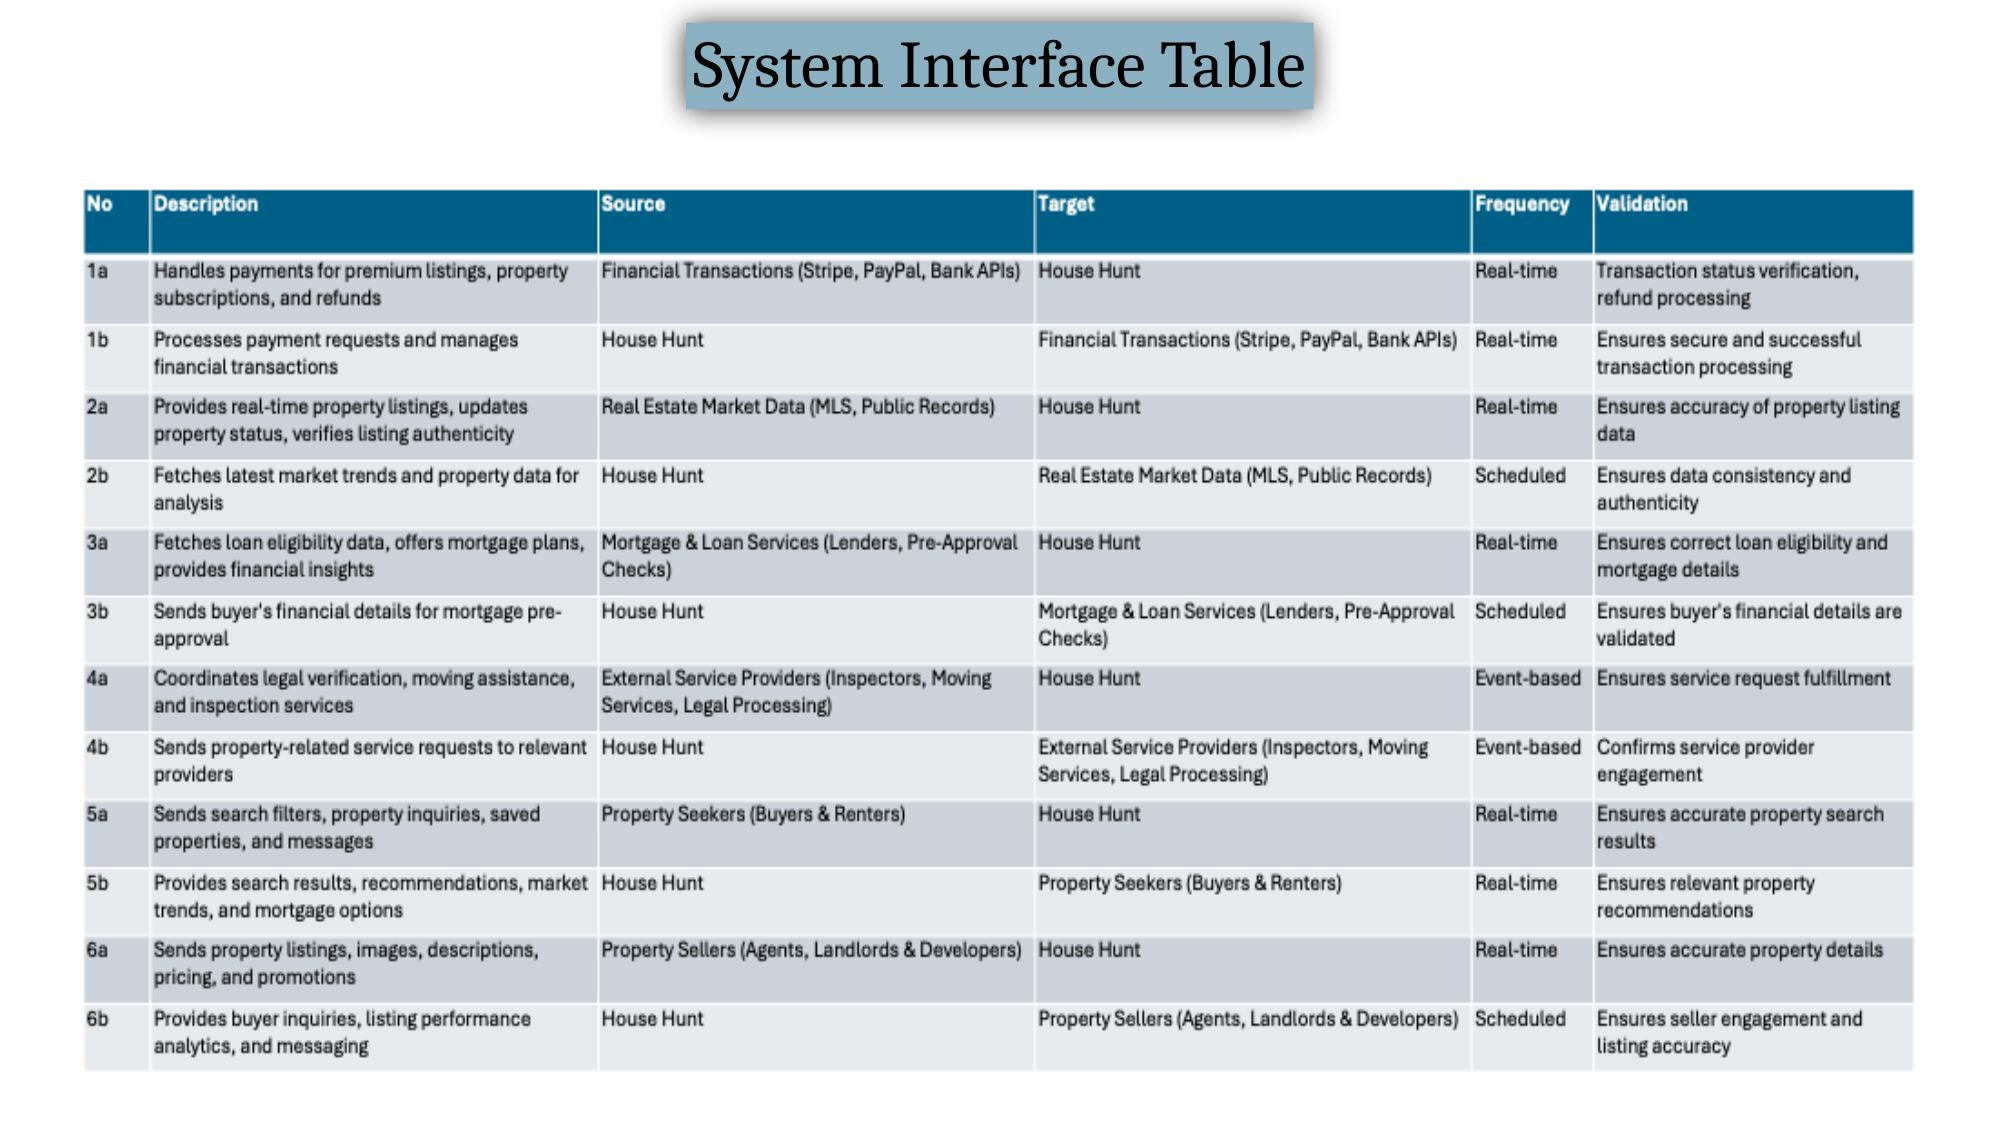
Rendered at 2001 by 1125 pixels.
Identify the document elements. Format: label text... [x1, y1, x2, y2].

text_box System Interface Table [686, 22, 1314, 110]
picture [53, 176, 1932, 1087]
